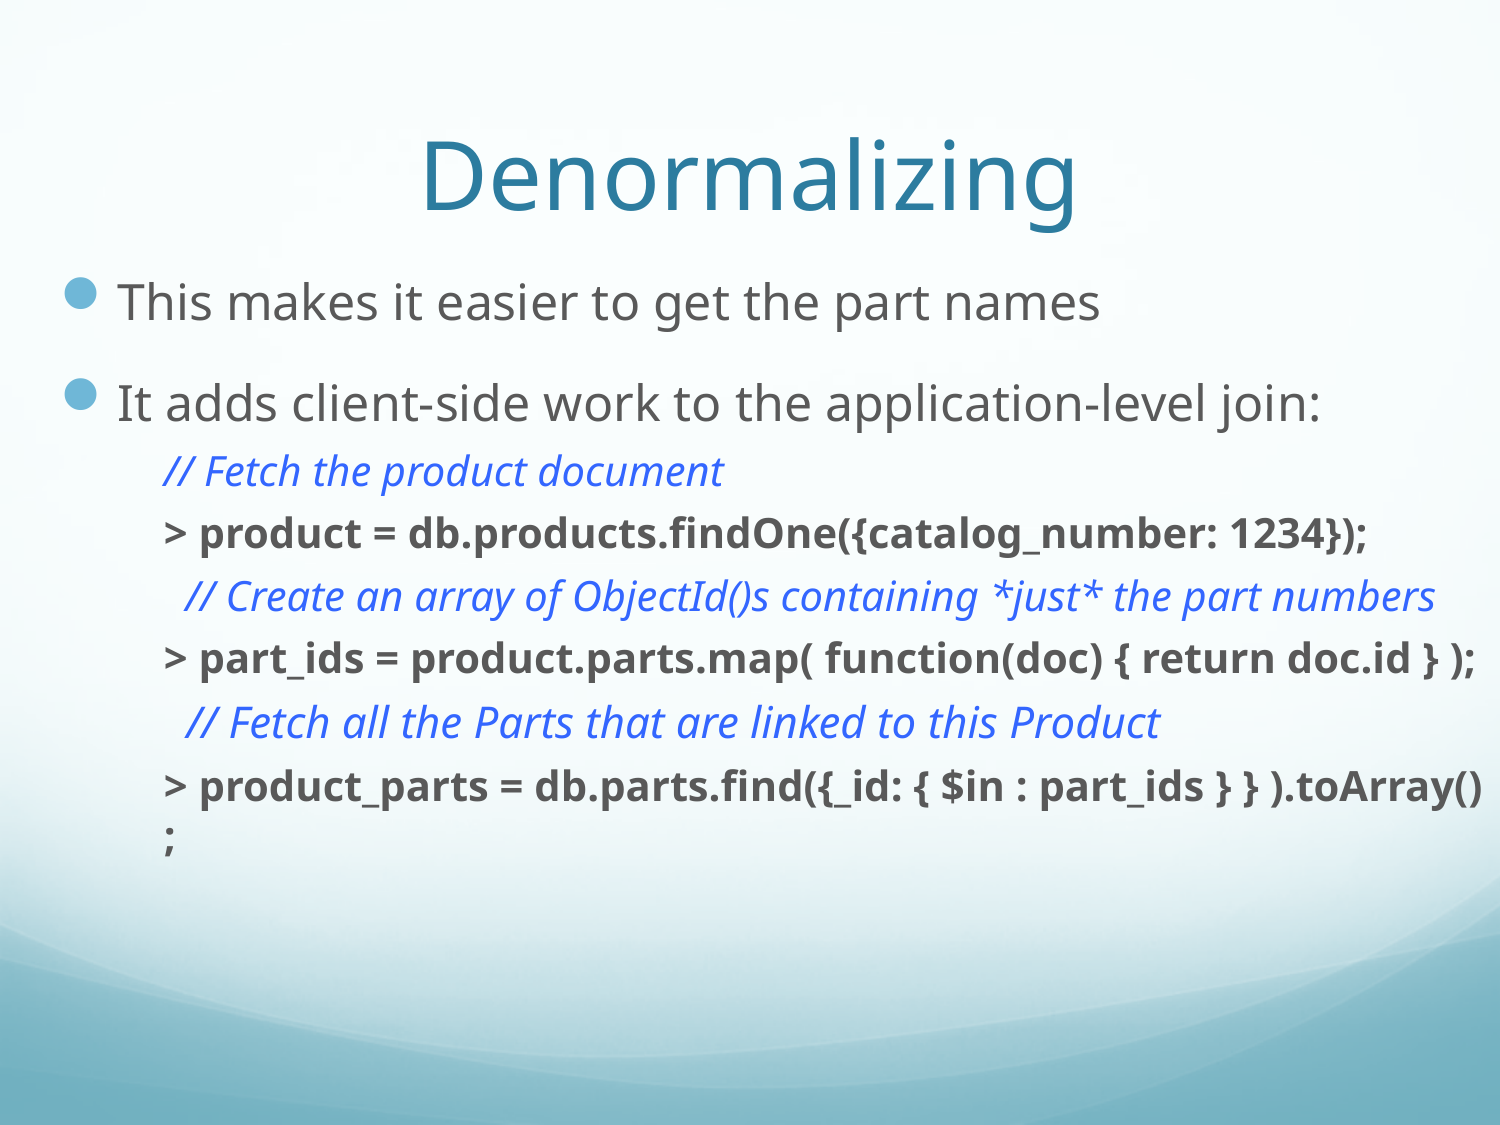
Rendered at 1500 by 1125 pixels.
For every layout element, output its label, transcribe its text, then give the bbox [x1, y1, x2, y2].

title Denormalizing [90, 17, 1410, 237]
list This makes it easier to get the part names It adds client-side work to the application-level join: // Fetch the product document > product = db.products.findOne({catalog_number: 1234}); // Create an array of ObjectId()s containing *just* the part numbers > part_ids = product.parts.map( function(doc) { return doc.id } ); // Fetch all the Parts that are linked to this Product > product_parts = db.parts.find({_id: { $in : part_ids } } ).toArray() ; [45, 262, 1500, 975]
